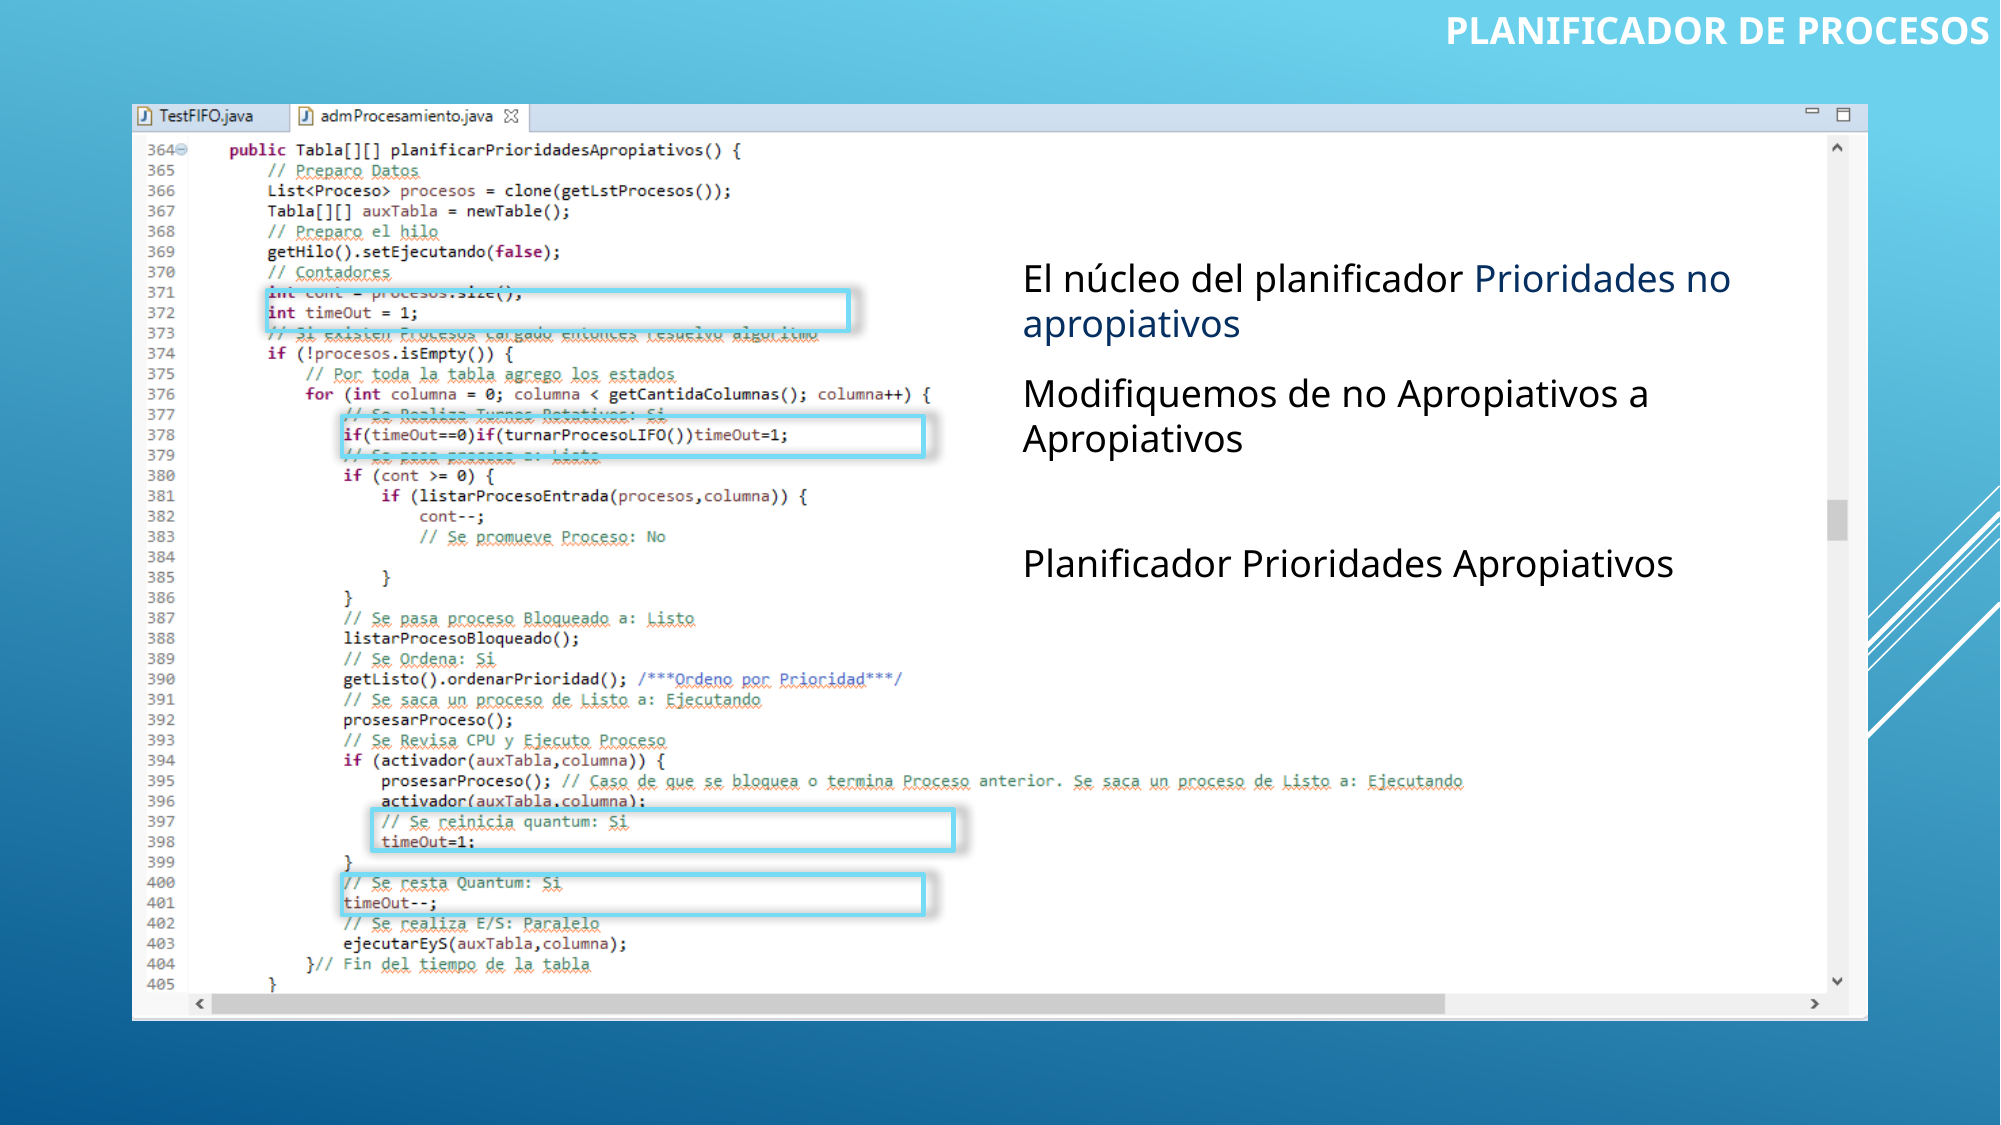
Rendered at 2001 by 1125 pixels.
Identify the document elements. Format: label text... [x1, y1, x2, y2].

picture [132, 104, 1868, 1021]
text_box PLANIFICADOR DE PROCESOS [1430, 0, 2000, 60]
